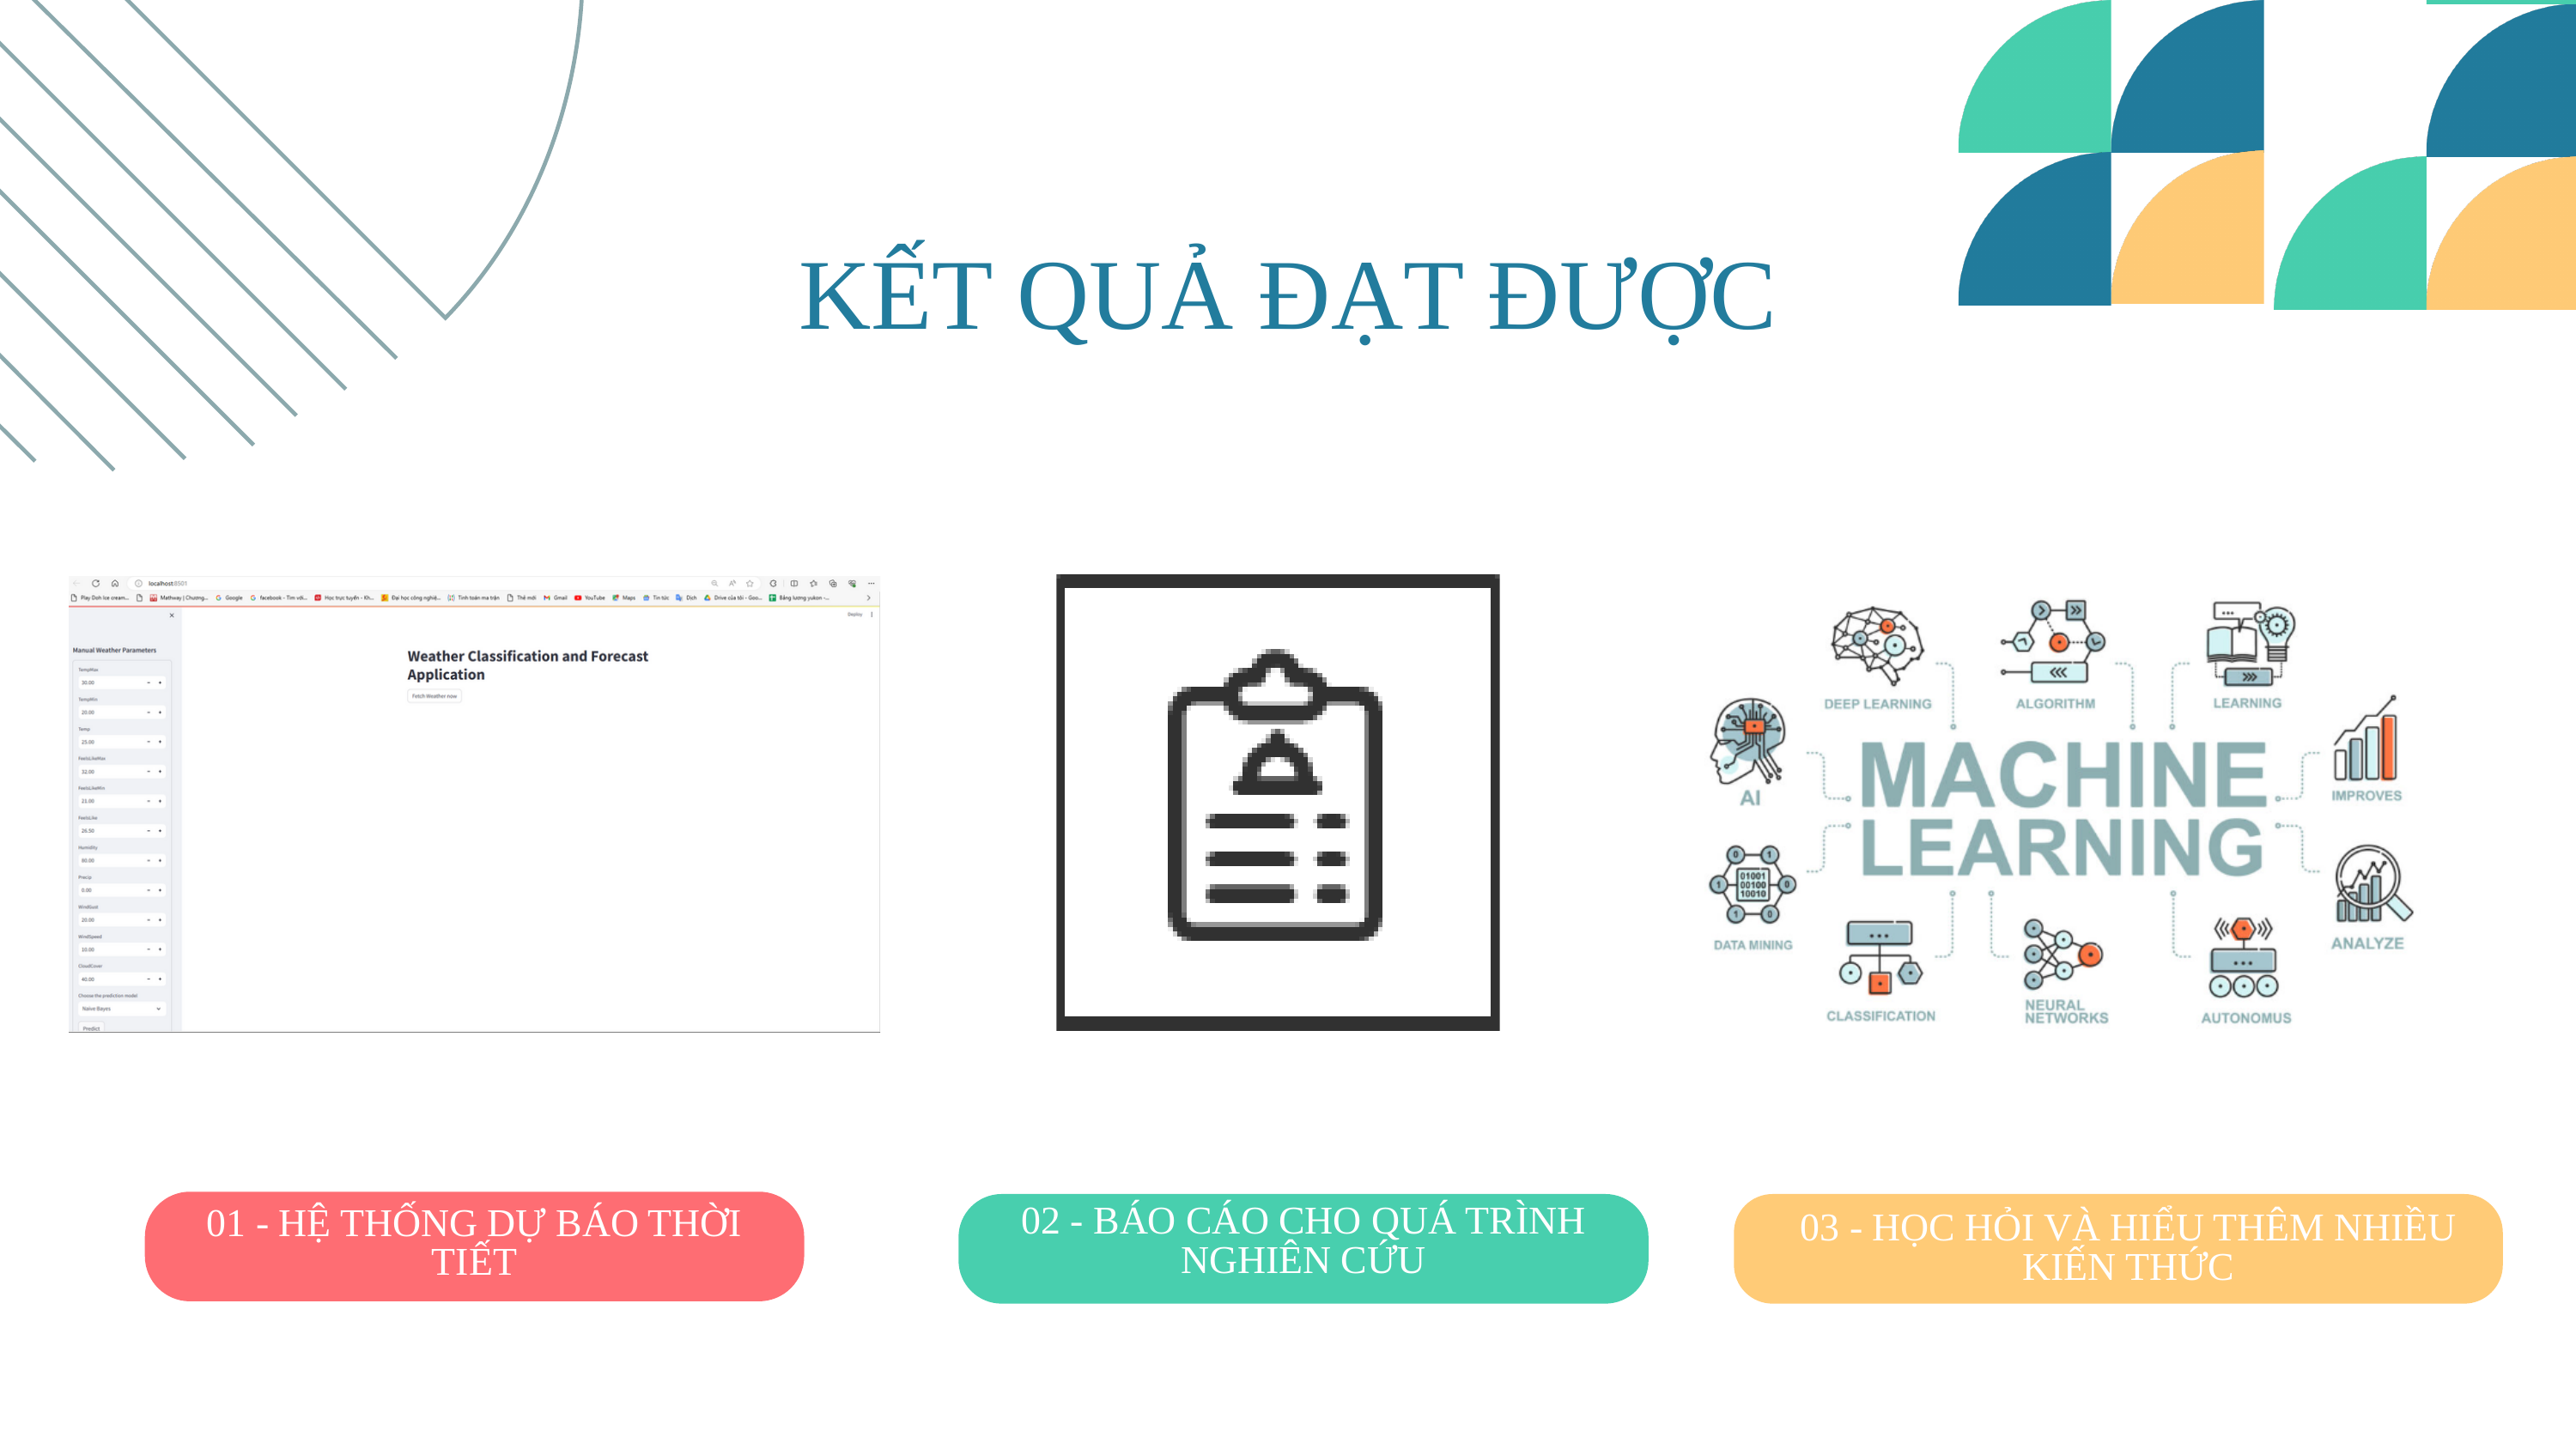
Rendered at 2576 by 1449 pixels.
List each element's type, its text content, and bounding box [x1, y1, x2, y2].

text_box [2111, 0, 2264, 150]
text_box KẾT QUẢ ĐẠT ĐƯỢC [752, 249, 1824, 349]
text_box [1675, 585, 2458, 1033]
text_box [1958, 0, 2111, 152]
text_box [1734, 1193, 2503, 1304]
text_box [2426, 4, 2576, 156]
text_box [144, 1191, 805, 1302]
text_box [69, 576, 881, 1033]
text_box [2426, 0, 2576, 4]
text_box [2274, 156, 2426, 310]
text_box [1056, 574, 1500, 1031]
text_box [958, 1193, 1649, 1304]
text_box [2426, 156, 2576, 310]
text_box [0, 0, 776, 23]
text_box [2111, 150, 2264, 304]
text_box [1958, 152, 2111, 306]
